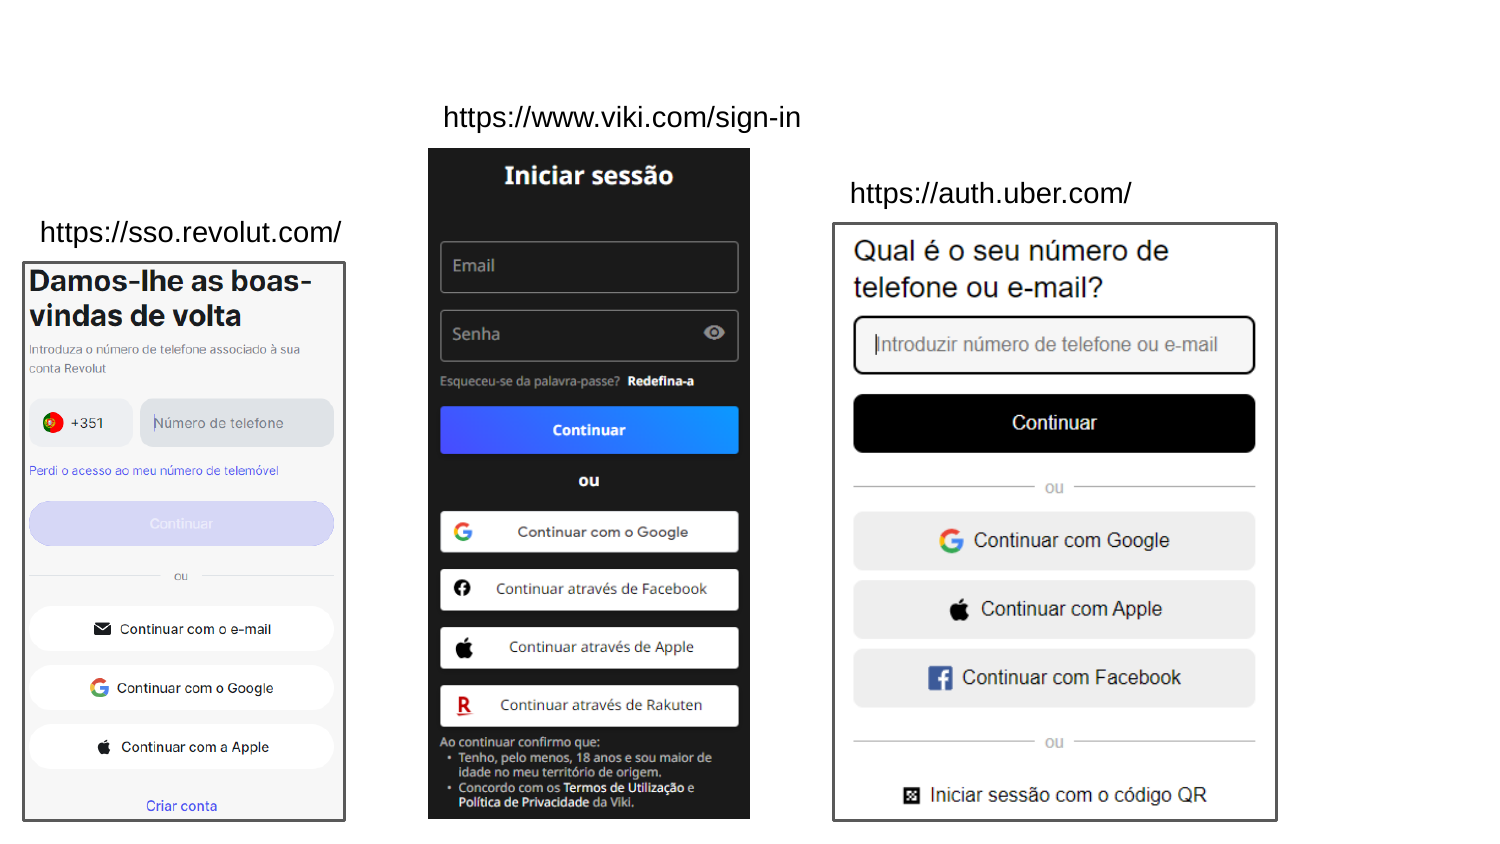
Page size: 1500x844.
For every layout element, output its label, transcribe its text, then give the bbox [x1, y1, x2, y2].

text_box https://auth.uber.com/ [834, 159, 1328, 224]
picture [24, 263, 344, 819]
text_box https://www.viki.com/sign-in [428, 83, 832, 149]
text_box https://sso.revolut.com/ [24, 198, 403, 263]
picture [834, 224, 1276, 819]
picture [427, 148, 751, 819]
